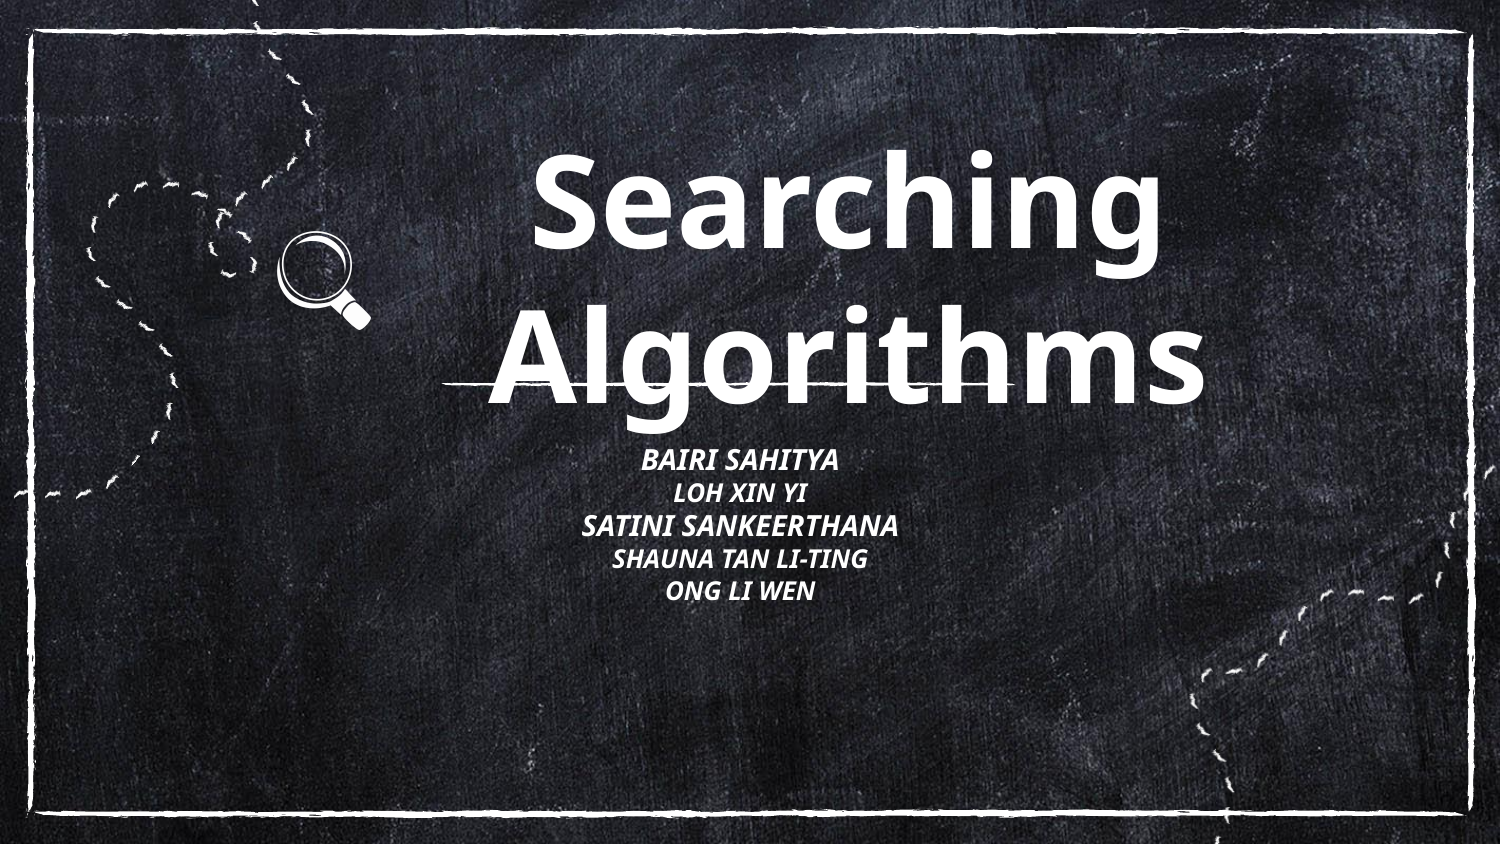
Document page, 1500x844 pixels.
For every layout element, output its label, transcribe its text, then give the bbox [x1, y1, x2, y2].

subtitle BAIRI SAHITYA LOH XIN YI SATINI SANKEERTHANA SHAUNA TAN LI-TING ONG LI WEN [375, 501, 1105, 581]
picture [0, 0, 1500, 844]
text_box [441, 381, 1017, 387]
title Searching Algorithms [217, 212, 1482, 336]
